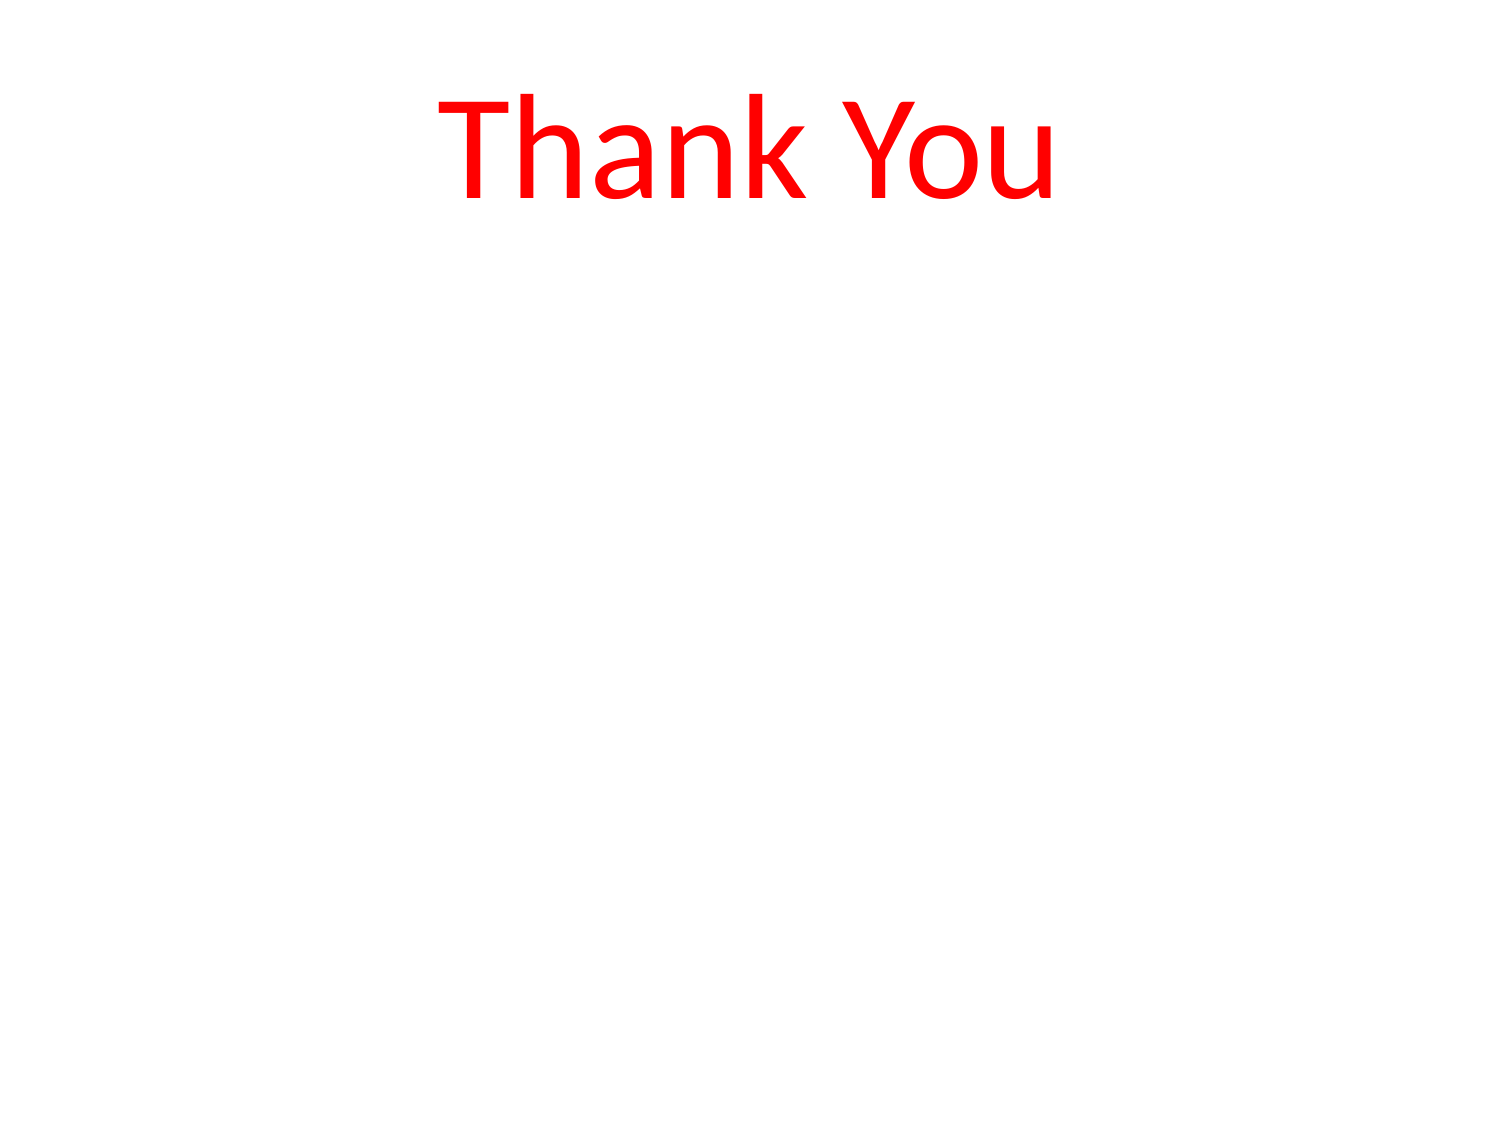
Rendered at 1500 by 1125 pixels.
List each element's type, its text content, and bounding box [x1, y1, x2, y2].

title Thank You [75, 45, 1425, 233]
